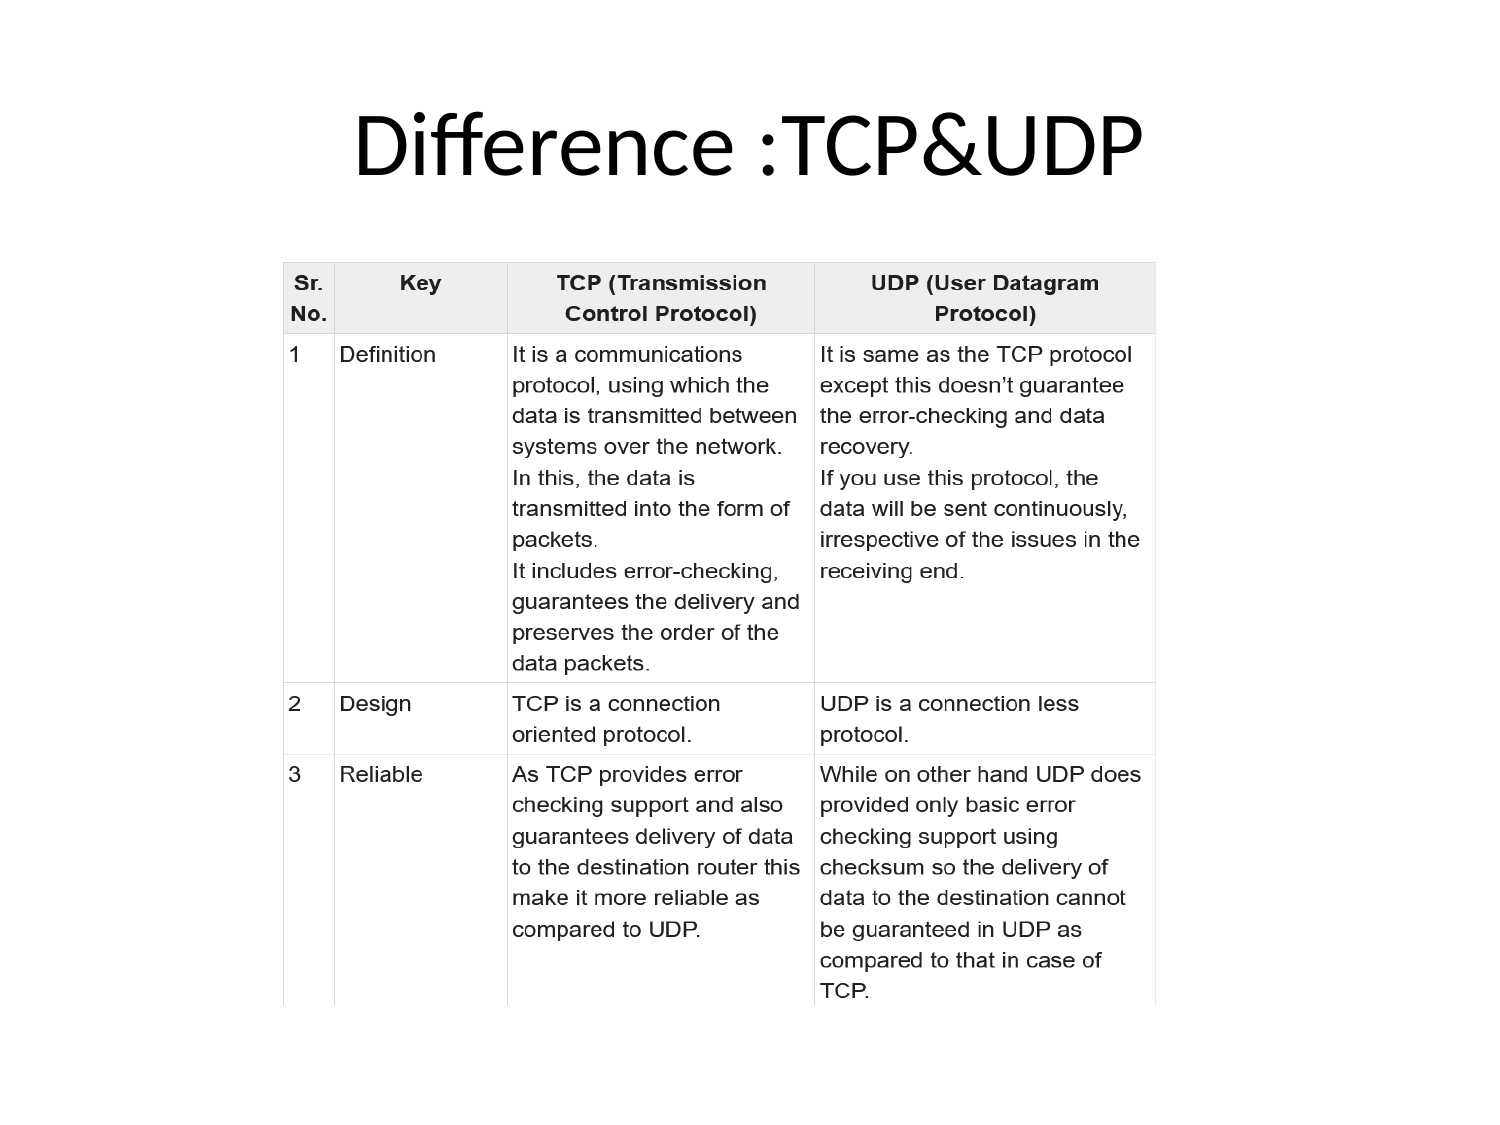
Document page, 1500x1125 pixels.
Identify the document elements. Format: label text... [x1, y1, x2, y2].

title Difference :TCP&UDP [75, 45, 1425, 233]
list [280, 262, 1157, 1006]
